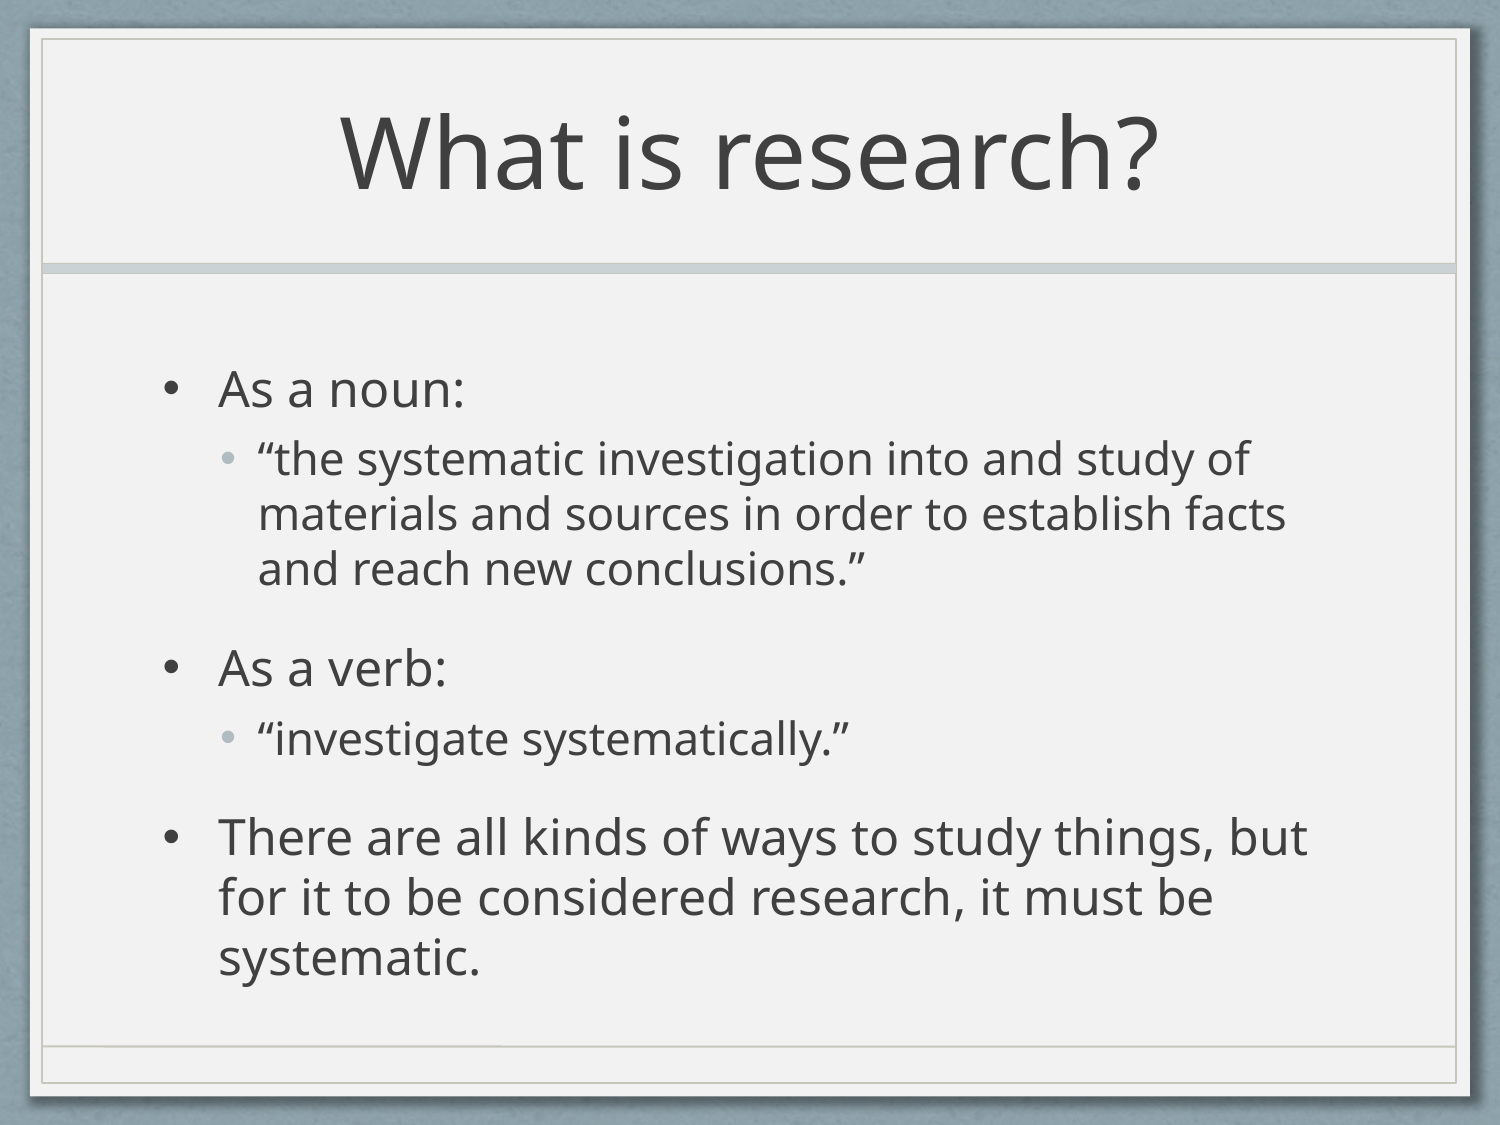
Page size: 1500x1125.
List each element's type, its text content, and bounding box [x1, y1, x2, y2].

list As a noun: “the systematic investigation into and study of materials and sources in order to establish facts and reach new conclusions.” As a verb: “investigate systematically.” There are all kinds of ways to study things, but for it to be considered research, it must be systematic. [147, 350, 1353, 995]
title What is research? [147, 40, 1353, 260]
